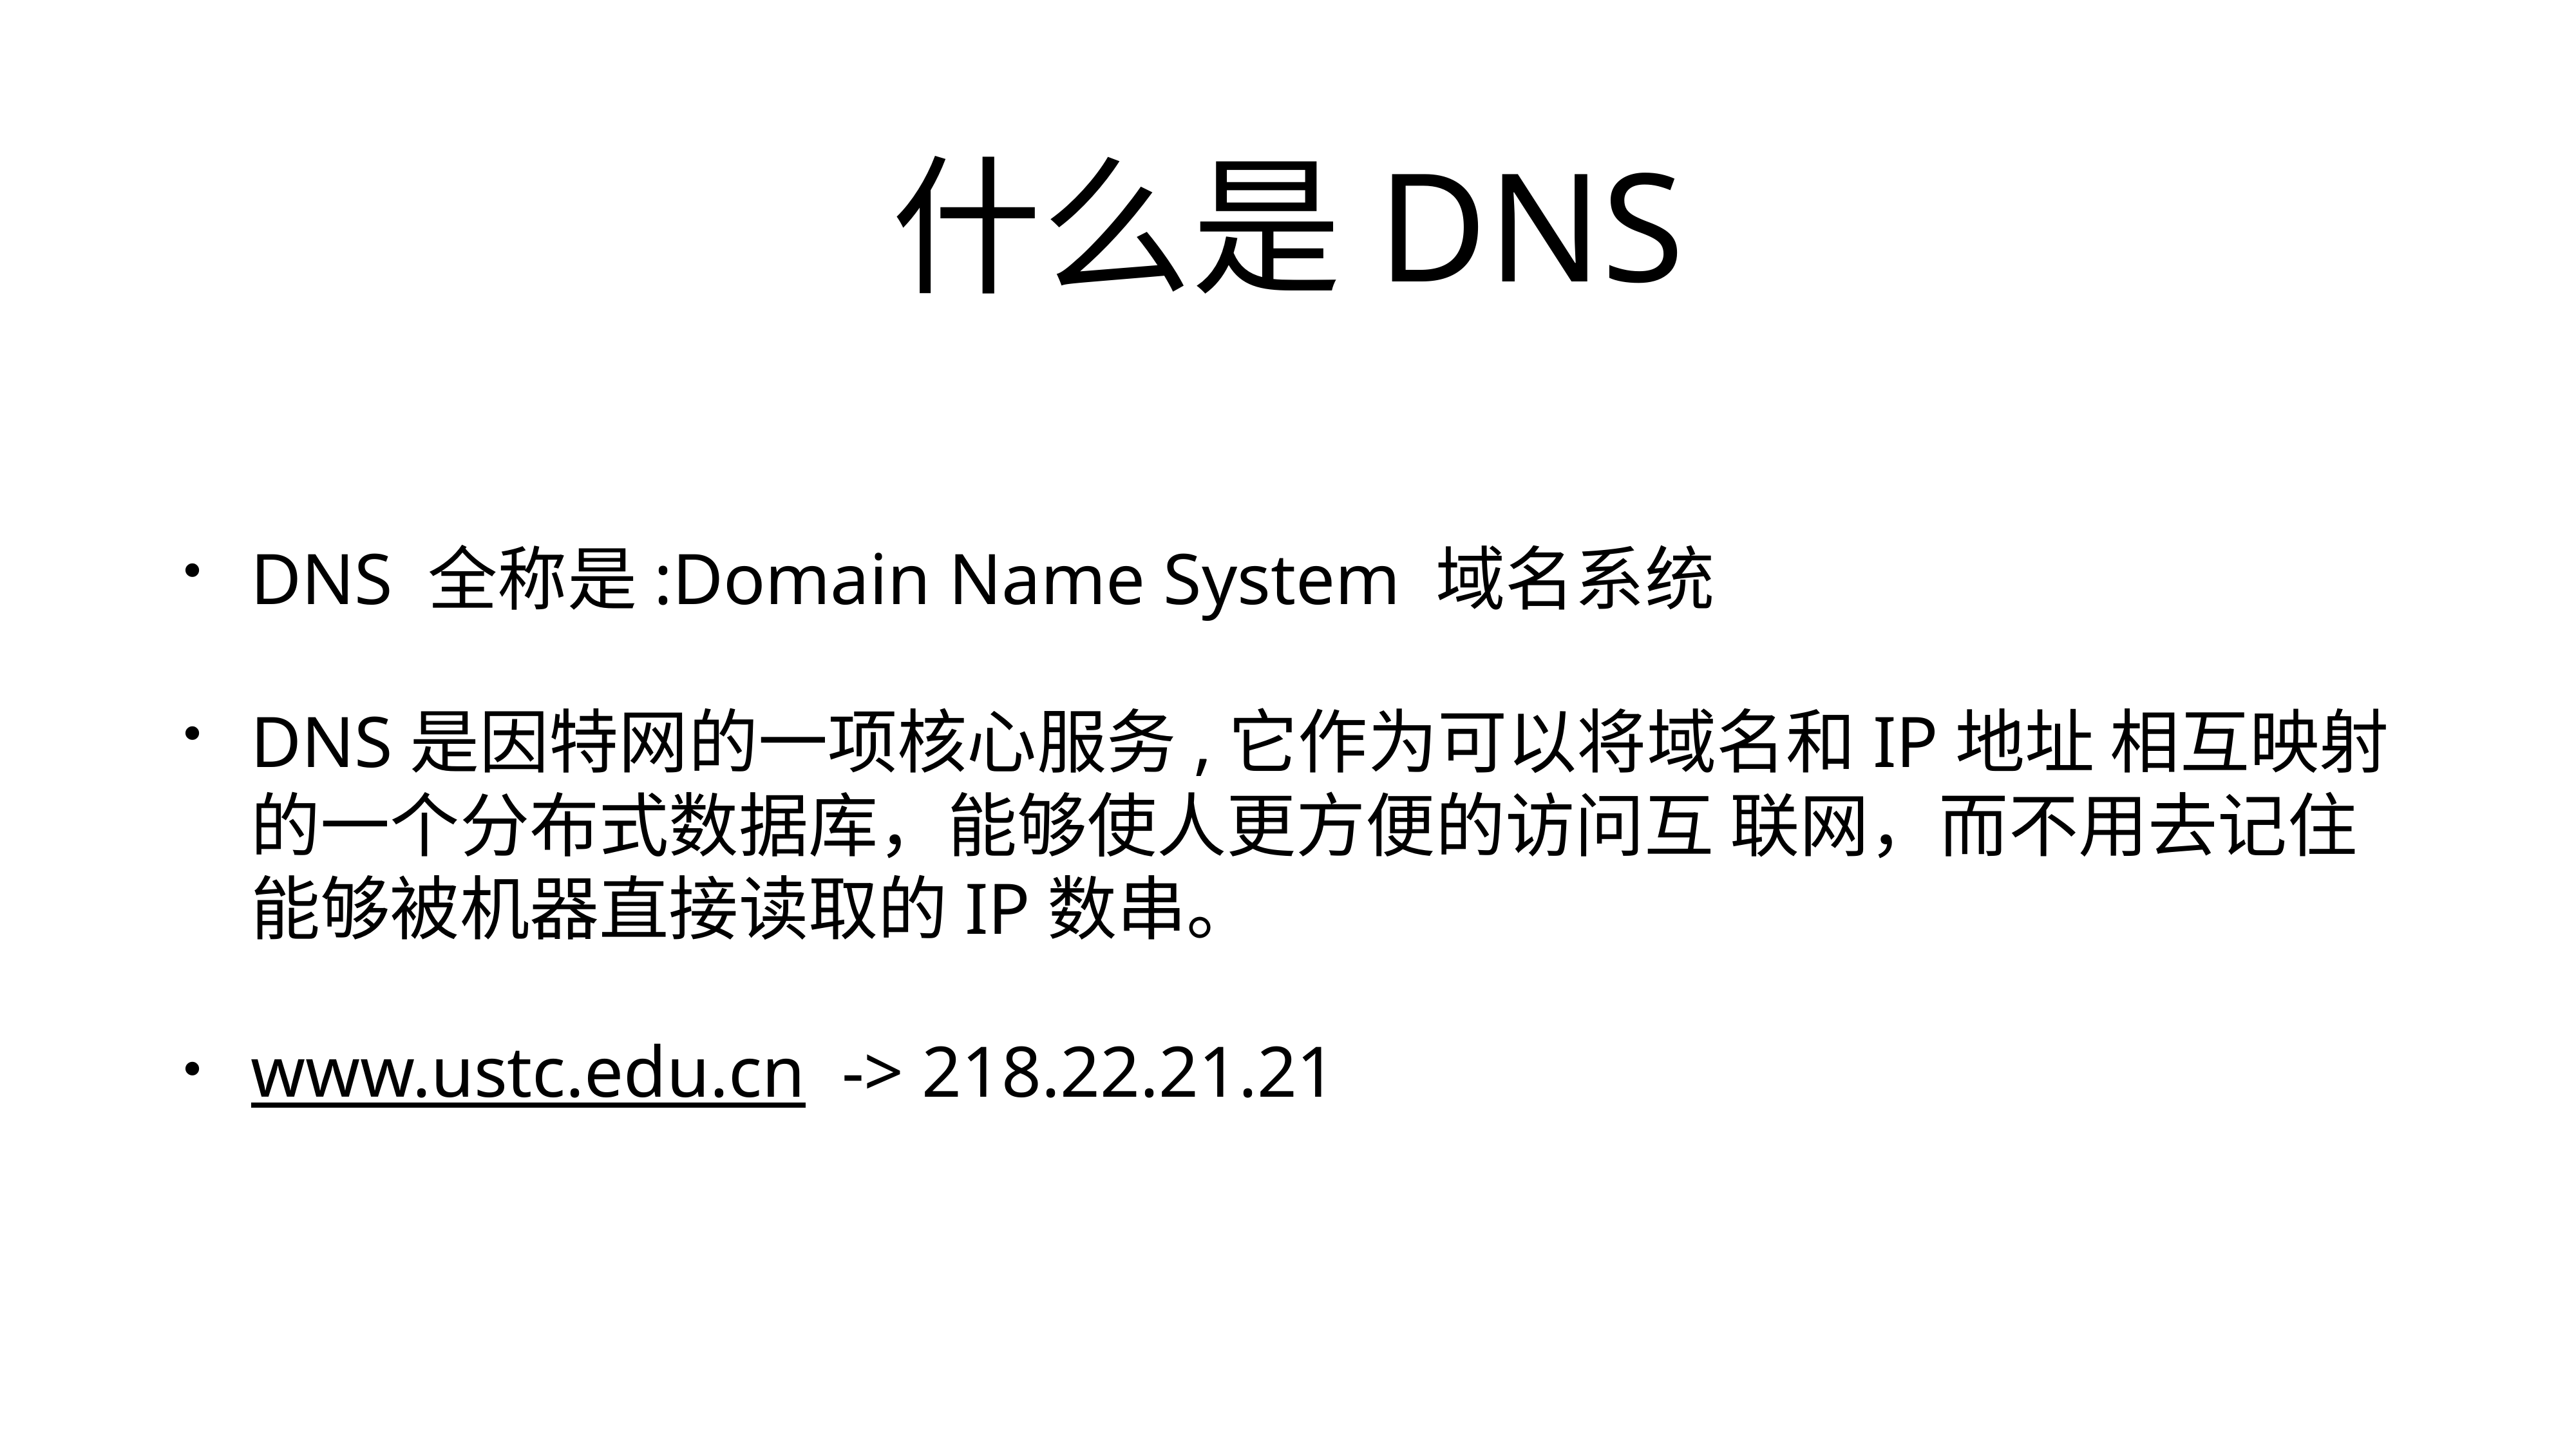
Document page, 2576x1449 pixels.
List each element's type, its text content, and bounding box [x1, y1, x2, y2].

list DNS 全称是:Domain Name System 域名系统 DNS是因特网的一项核心服务,它作为可以将域名和IP地址 相互映射的一个分布式数据库，能够使人更方便的访问互 联网，而不用去记住能够被机器直接读取的IP数串。 www.ustc.edu.cn -> 218.22.21.21 [178, 341, 2398, 1316]
title 什么是DNS [178, 100, 2398, 341]
